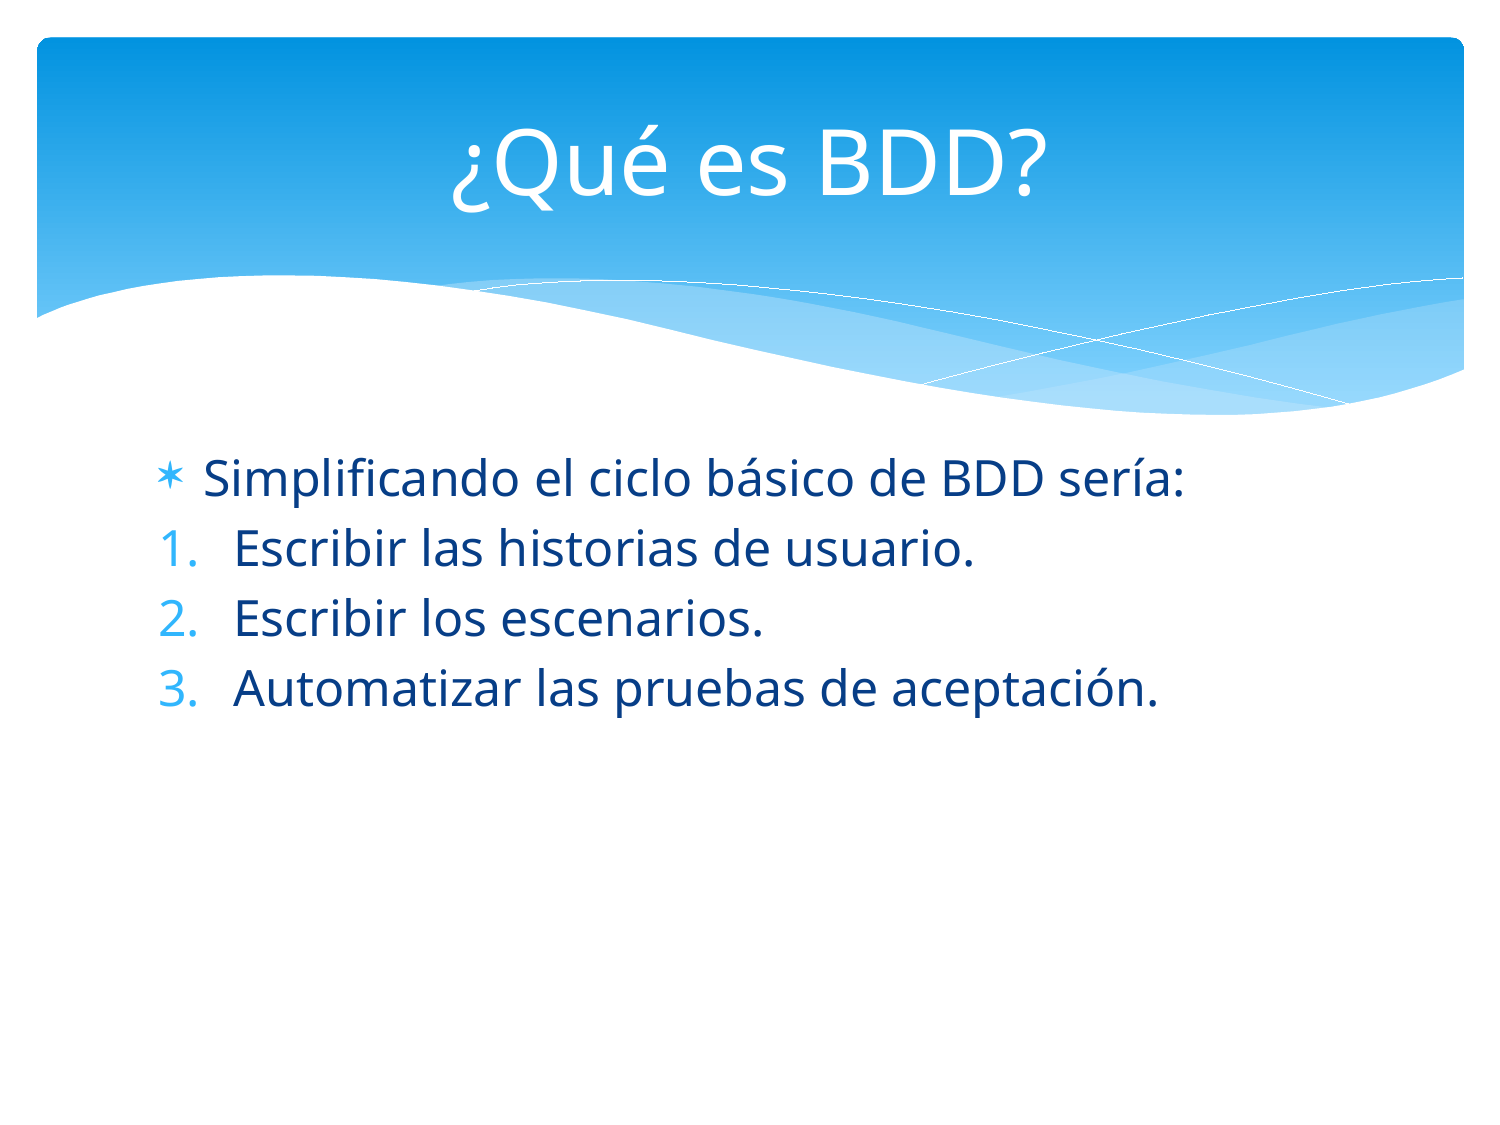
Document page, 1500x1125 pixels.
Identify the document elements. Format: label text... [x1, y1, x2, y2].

title ¿Qué es BDD? [75, 55, 1425, 261]
list Simplificando el ciclo básico de BDD sería: Escribir las historias de usuario. Escribir los escenarios. Automatizar las pruebas de aceptación. [143, 438, 1359, 1005]
